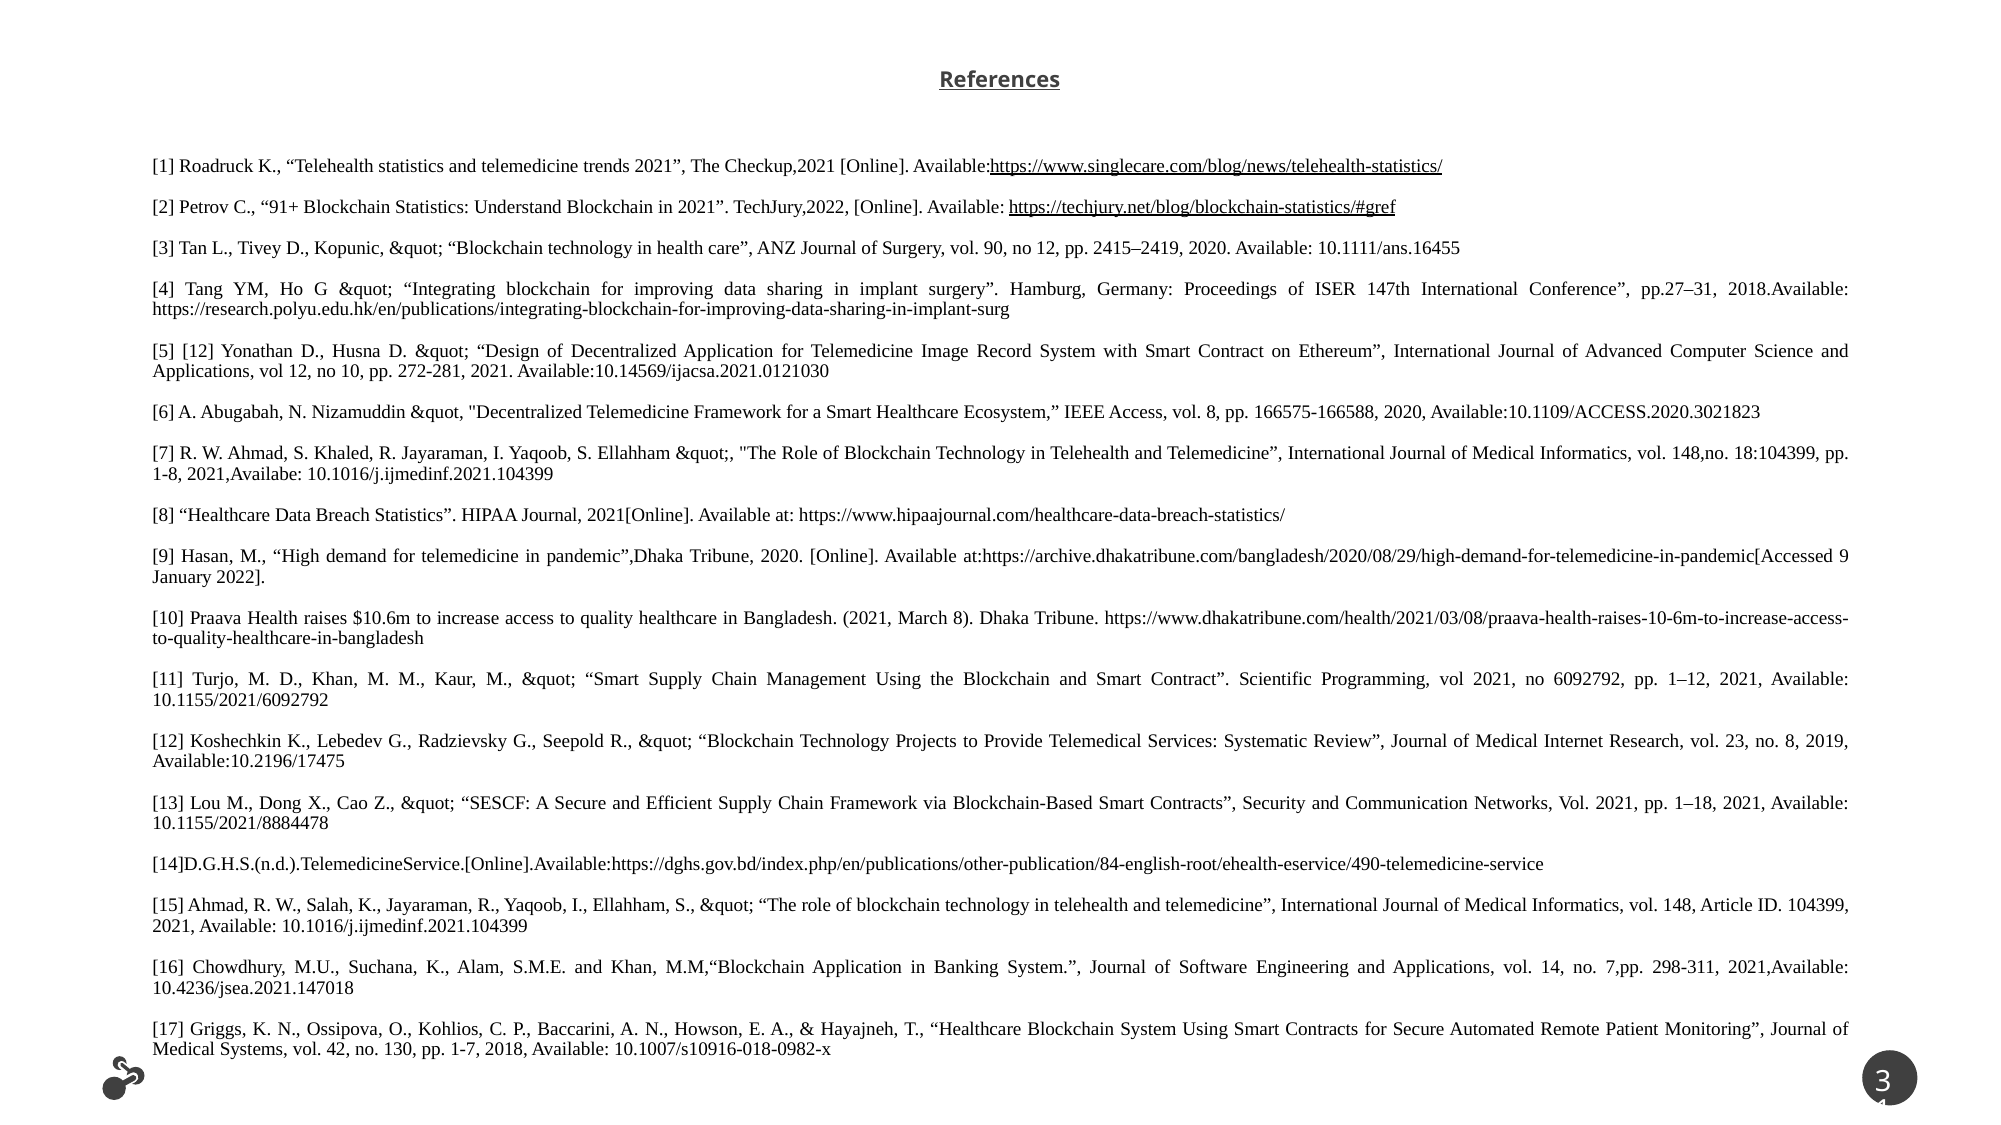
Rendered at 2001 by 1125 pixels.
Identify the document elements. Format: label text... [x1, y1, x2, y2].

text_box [102, 1056, 145, 1100]
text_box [1859, 1050, 1920, 1106]
list [1] Roadruck K., “Telehealth statistics and telemedicine trends 2021”, The Checkup,2021 [Online]. Available:https://www.singlecare.com/blog/news/telehealth-statistics/ [2] Petrov C., “91+ Blockchain Statistics: Understand Blockchain in 2021”. TechJury,2022, [Online]. Available: https://techjury.net/blog/blockchain-statistics/#gref [3] Tan L., Tivey D., Kopunic, &quot; “Blockchain technology in health care”, ANZ Journal of Surgery, vol. 90, no 12, pp. 2415–2419, 2020. Available: 10.1111/ans.16455 [4] Tang YM, Ho G &quot; “Integrating blockchain for improving data sharing in implant surgery”. Hamburg, Germany: Proceedings of ISER 147th International Conference”, pp.27–31, 2018.Available: https://research.polyu.edu.hk/en/publications/integrating-blockchain-for-improving-data-sharing-in-implant-surg [5] [12] Yonathan D., Husna D. &quot; “Design of Decentralized Application for Telemedicine Image Record System with Smart Contract on Ethereum”, International Journal of Advanced Computer Science and Applications, vol 12, no 10, pp. 272-281, 2021. Available:10.14569/ijacsa.2021.0121030 [6] A. Abugabah, N. Nizamuddin &quot, "Decentralized Telemedicine Framework for a Smart Healthcare Ecosystem,” IEEE Access, vol. 8, pp. 166575-166588, 2020, Available:10.1109/ACCESS.2020.3021823 [7] R. W. Ahmad, S. Khaled, R. Jayaraman, I. Yaqoob, S. Ellahham &quot;, "The Role of Blockchain Technology in Telehealth and Telemedicine”, International Journal of Medical Informatics, vol. 148,no. 18:104399, pp. 1-8, 2021,Availabe: 10.1016/j.ijmedinf.2021.104399 [8] “Healthcare Data Breach Statistics”. HIPAA Journal, 2021[Online]. Available at: https://www.hipaajournal.com/healthcare-data-breach-statistics/ [9] Hasan, M., “High demand for telemedicine in pandemic”,Dhaka Tribune, 2020. [Online]. Available at:https://archive.dhakatribune.com/bangladesh/2020/08/29/high-demand-for-telemedicine-in-pandemic[Accessed 9 January 2022]. [10] Praava Health raises $10.6m to increase access to quality healthcare in Bangladesh. (2021, March 8). Dhaka Tribune. https://www.dhakatribune.com/health/2021/03/08/praava-health-raises-10-6m-to-increase-access-to-quality-healthcare-in-bangladesh [11] Turjo, M. D., Khan, M. M., Kaur, M., &quot; “Smart Supply Chain Management Using the Blockchain and Smart Contract”. Scientific Programming, vol 2021, no 6092792, pp. 1–12, 2021, Available: 10.1155/2021/6092792 [12] Koshechkin K., Lebedev G., Radzievsky G., Seepold R., &quot; “Blockchain Technology Projects to Provide Telemedical Services: Systematic Review”, Journal of Medical Internet Research, vol. 23, no. 8, 2019, Available:10.2196/17475 [13] Lou M., Dong X., Cao Z., &quot; “SESCF: A Secure and Efficient Supply Chain Framework via Blockchain-Based Smart Contracts”, Security and Communication Networks, Vol. 2021, pp. 1–18, 2021, Available: 10.1155/2021/8884478 [14]D.G.H.S.(n.d.).TelemedicineService.[Online].Available:https://dghs.gov.bd/index.php/en/publications/other-publication/84-english-root/ehealth-eservice/490-telemedicine-service [15] Ahmad, R. W., Salah, K., Jayaraman, R., Yaqoob, I., Ellahham, S., &quot; “The role of blockchain technology in telehealth and telemedicine”, International Journal of Medical Informatics, vol. 148, Article ID. 104399, 2021, Available: 10.1016/j.ijmedinf.2021.104399 [16] Chowdhury, M.U., Suchana, K., Alam, S.M.E. and Khan, M.M,“Blockchain Application in Banking System.”, Journal of Software Engineering and Applications, vol. 14, no. 7,pp. 298-311, 2021,Available: 10.4236/jsea.2021.147018 [17] Griggs, K. N., Ossipova, O., Kohlios, C. P., Baccarini, A. N., Howson, E. A., & Hayajneh, T., “Healthcare Blockchain System Using Smart Contracts for Secure Automated Remote Patient Monitoring”, Journal of Medical Systems, vol. 42, no. 130, pp. 1-7, 2018, Available: 10.1007/s10916-018-0982-x [137, 127, 1863, 1090]
title References [137, 59, 1863, 127]
